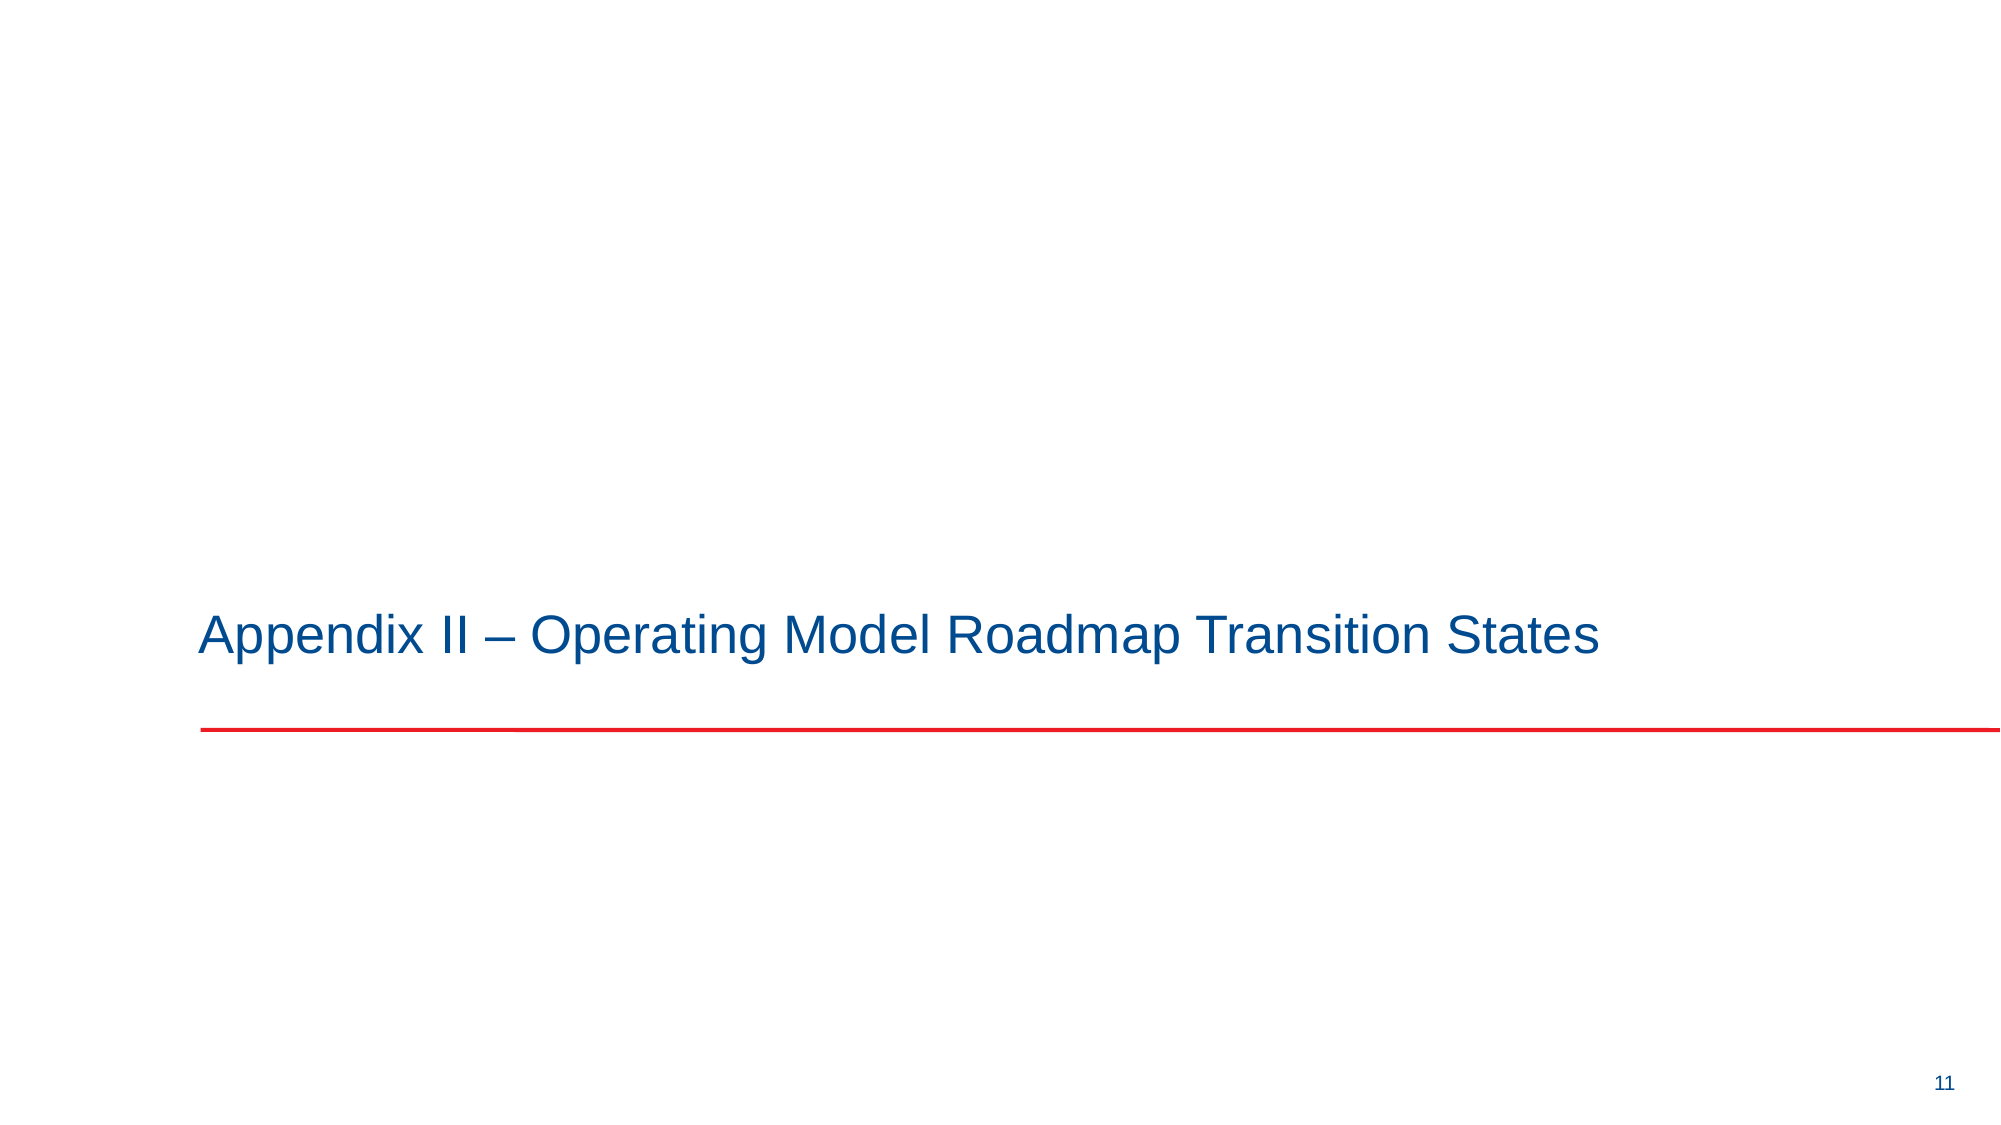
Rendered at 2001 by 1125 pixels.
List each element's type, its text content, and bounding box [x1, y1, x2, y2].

slide_number 11 [1905, 1040, 1985, 1125]
text_box Appendix II – Operating Model Roadmap Transition States [183, 592, 2000, 730]
